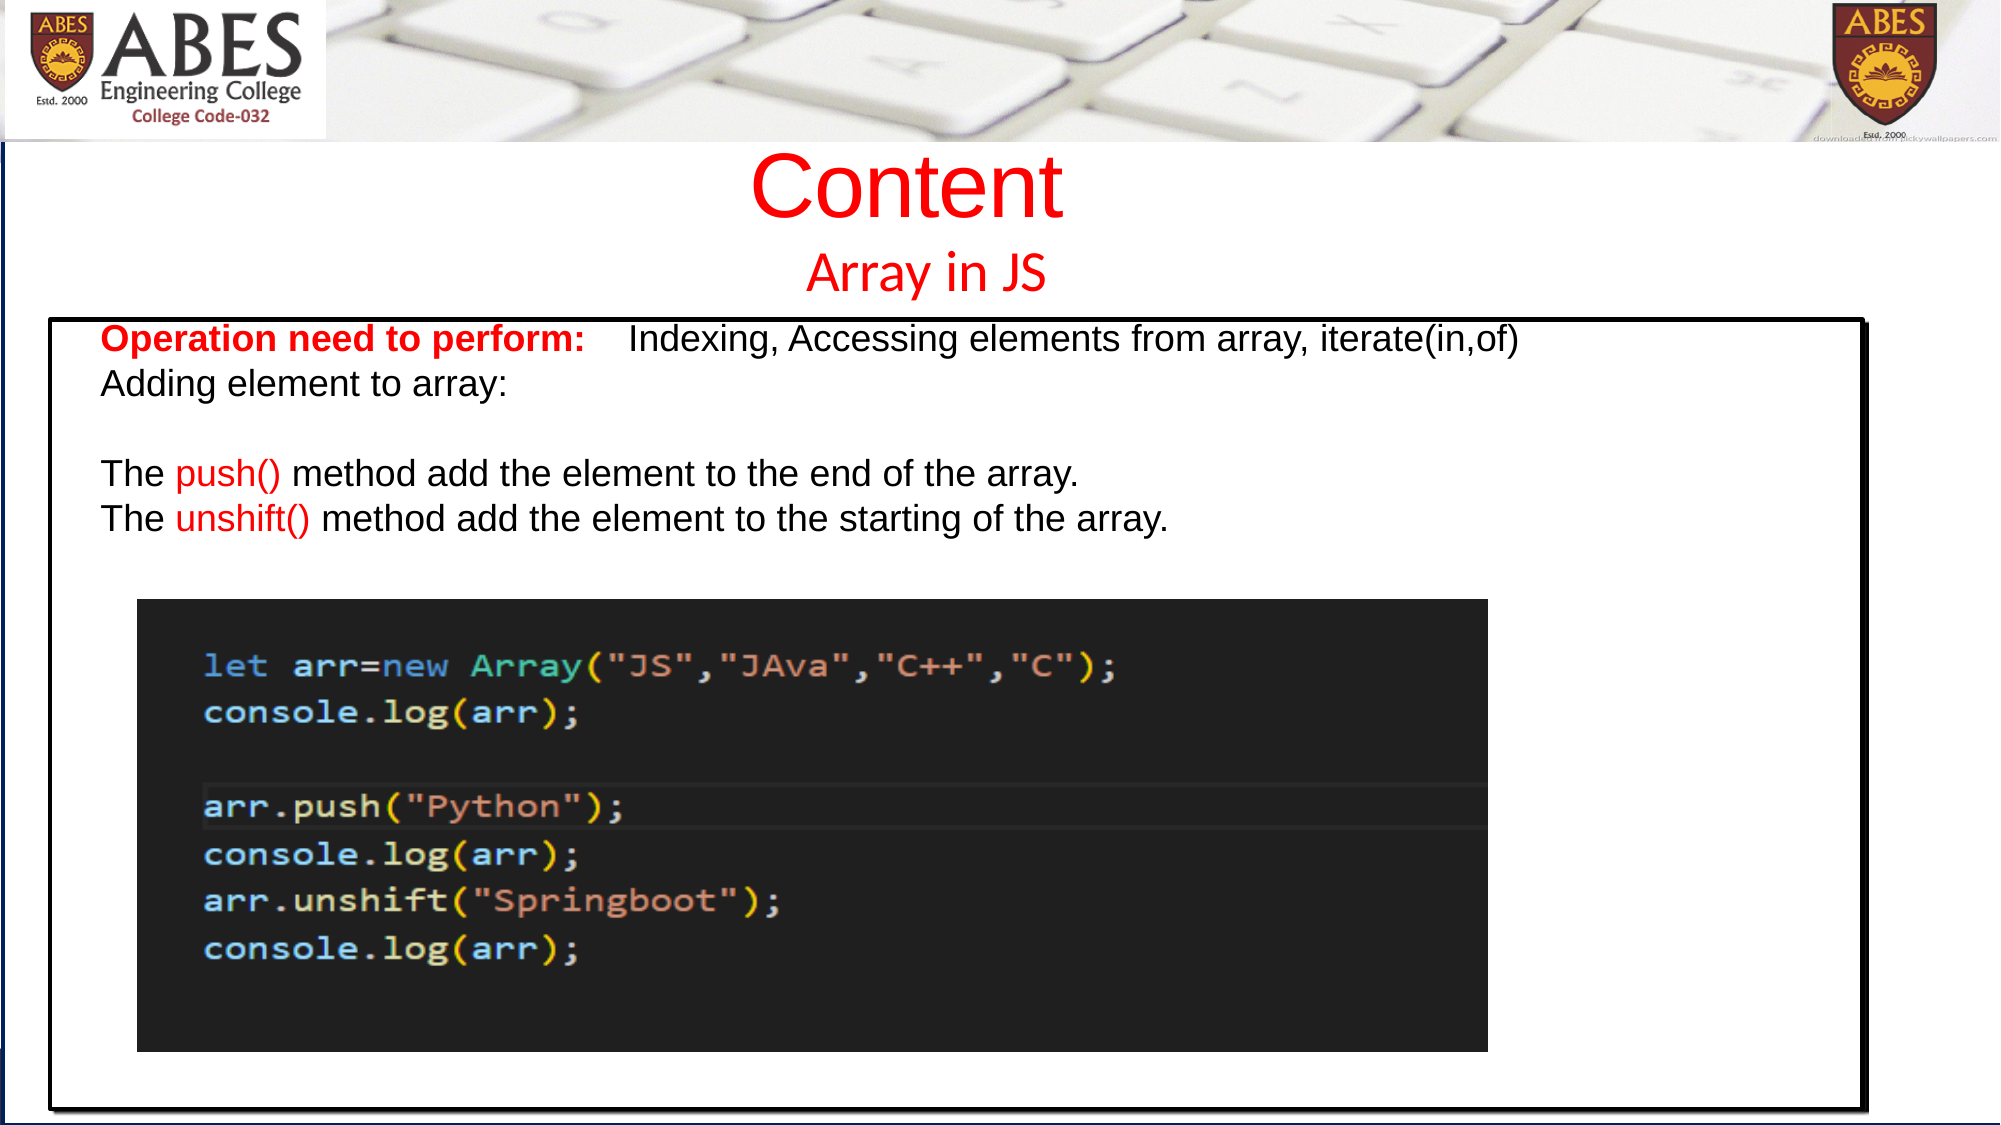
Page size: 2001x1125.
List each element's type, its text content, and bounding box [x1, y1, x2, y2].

picture [137, 599, 1488, 1053]
text_box Array in JS [310, 223, 1530, 312]
picture [0, 0, 2000, 163]
title Operation need to perform: Indexing, Accessing elements from array, iterate(in,of) Adding element to array: The push() method add the element to the end of the array. The unshift() method add the element to the starting of the array. [48, 317, 1865, 1111]
text_box [1, 153, 2000, 1125]
text_box Content [212, 153, 1602, 216]
